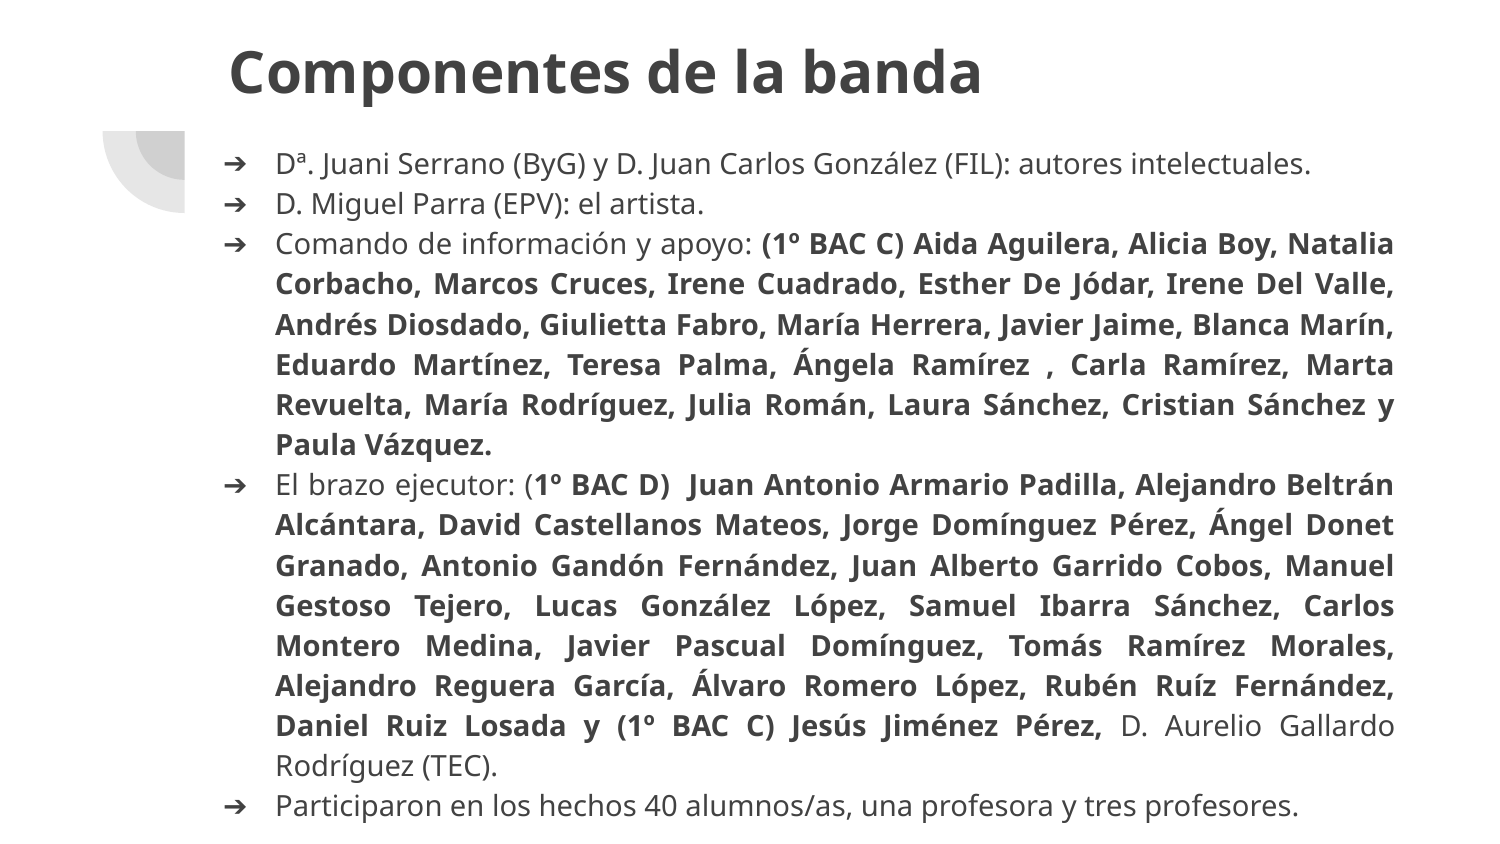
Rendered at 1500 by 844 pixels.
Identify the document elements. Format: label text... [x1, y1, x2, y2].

title Componentes de la banda [213, 20, 1368, 125]
list Dª. Juani Serrano (ByG) y D. Juan Carlos González (FIL): autores intelectuales. D. Miguel Parra (EPV): el artista. Comando de información y apoyo: (1º BAC C) Aida Aguilera, Alicia Boy, Natalia Corbacho, Marcos Cruces, Irene Cuadrado, Esther De Jódar, Irene Del Valle, Andrés Diosdado, Giulietta Fabro, María Herrera, Javier Jaime, Blanca Marín, Eduardo Martínez, Teresa Palma, Ángela Ramírez , Carla Ramírez, Marta Revuelta, María Rodríguez, Julia Román, Laura Sánchez, Cristian Sánchez y Paula Vázquez. El brazo ejecutor: (1º BAC D) Juan Antonio Armario Padilla, Alejandro Beltrán Alcántara, David Castellanos Mateos, Jorge Domínguez Pérez, Ángel Donet Granado, Antonio Gandón Fernández, Juan Alberto Garrido Cobos, Manuel Gestoso Tejero, Lucas González López, Samuel Ibarra Sánchez, Carlos Montero Medina, Javier Pascual Domínguez, Tomás Ramírez Morales, Alejandro Reguera García, Álvaro Romero López, Rubén Ruíz Fernández, Daniel Ruiz Losada y (1º BAC C) Jesús Jiménez Pérez, D. Aurelio Gallardo Rodríguez (TEC). Participaron en los hechos 40 alumnos/as, una profesora y tres profesores. [185, 125, 1411, 779]
